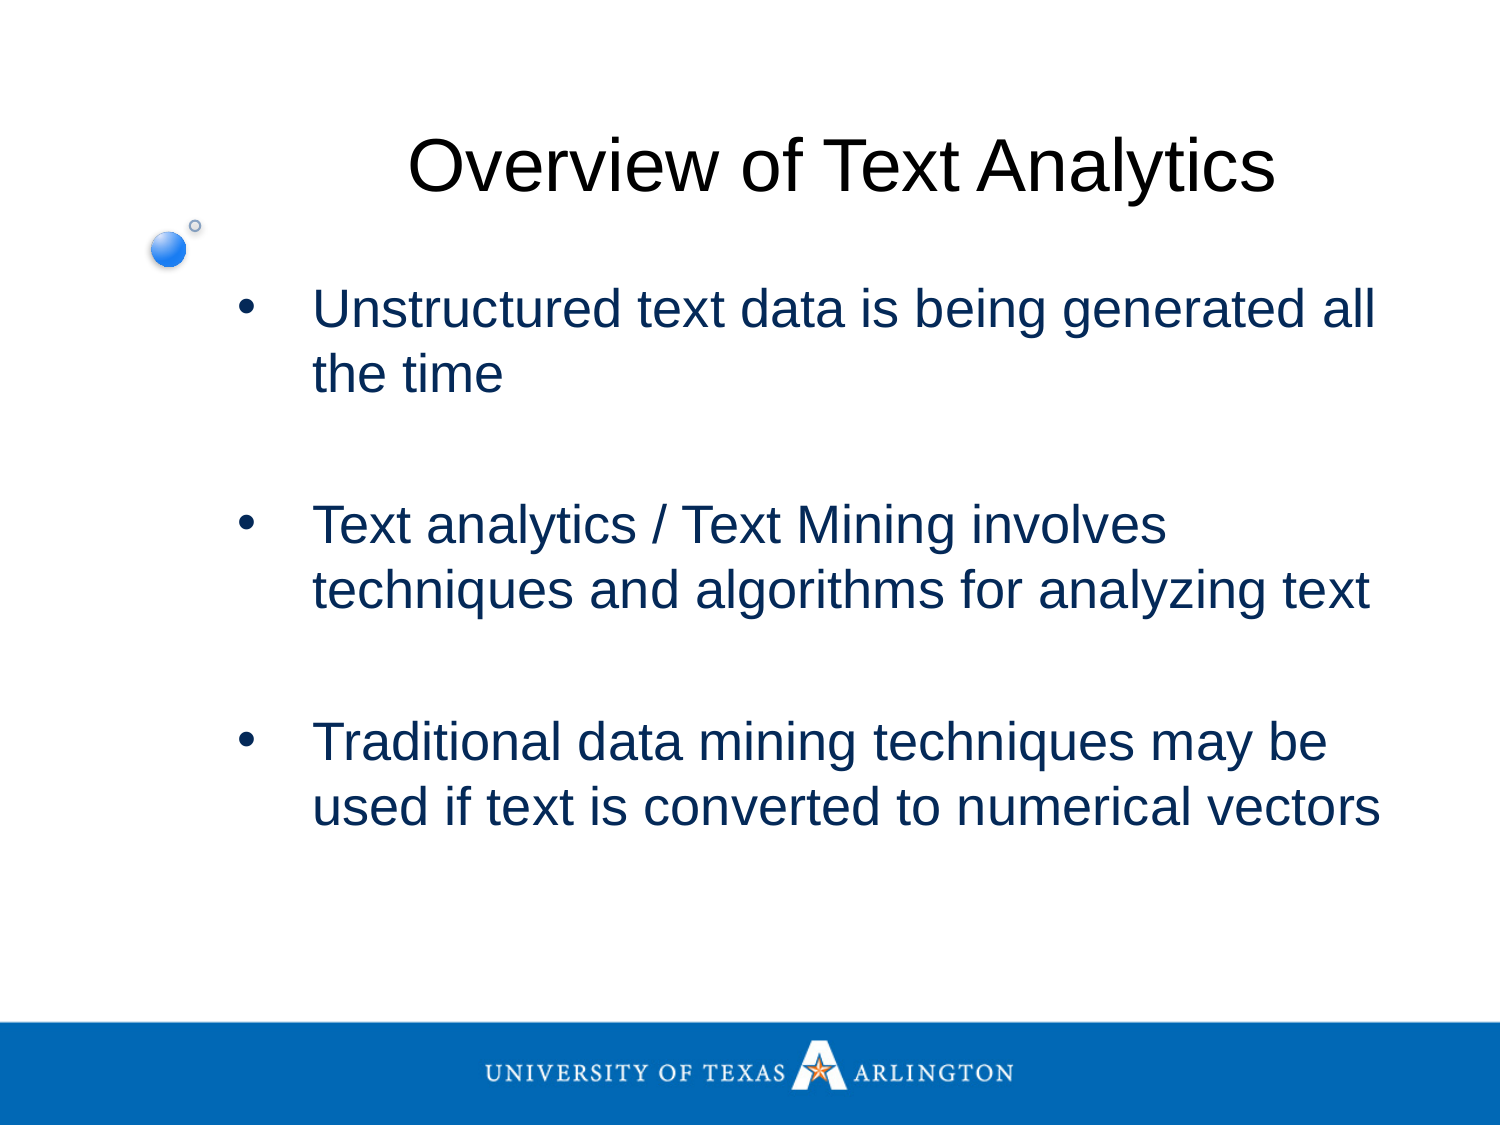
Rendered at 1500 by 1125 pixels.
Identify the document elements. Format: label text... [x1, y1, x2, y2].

picture [0, 0, 1500, 1125]
title Overview of Text Analytics [234, 10, 1450, 216]
subtitle Unstructured text data is being generated all the time Text analytics / Text Mining involves techniques and algorithms for analyzing text Traditional data mining techniques may be used if text is converted to numerical vectors [217, 273, 1450, 989]
